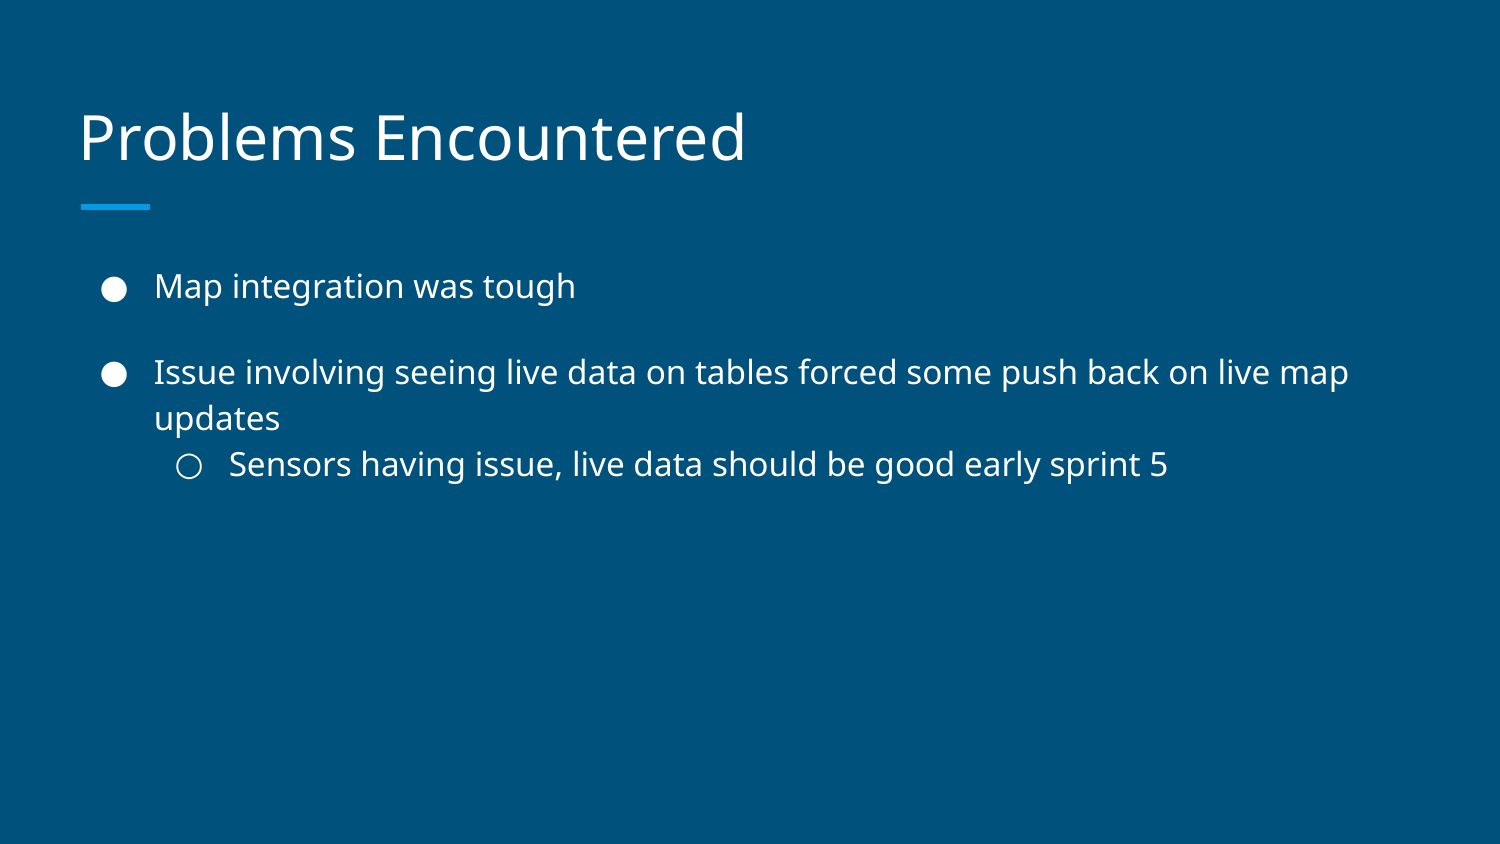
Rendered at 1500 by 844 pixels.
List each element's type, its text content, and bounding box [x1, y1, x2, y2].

title Problems Encountered [63, 75, 1437, 188]
list Map integration was tough Issue involving seeing live data on tables forced some push back on live map updates Sensors having issue, live data should be good early sprint 5 [63, 244, 1437, 750]
